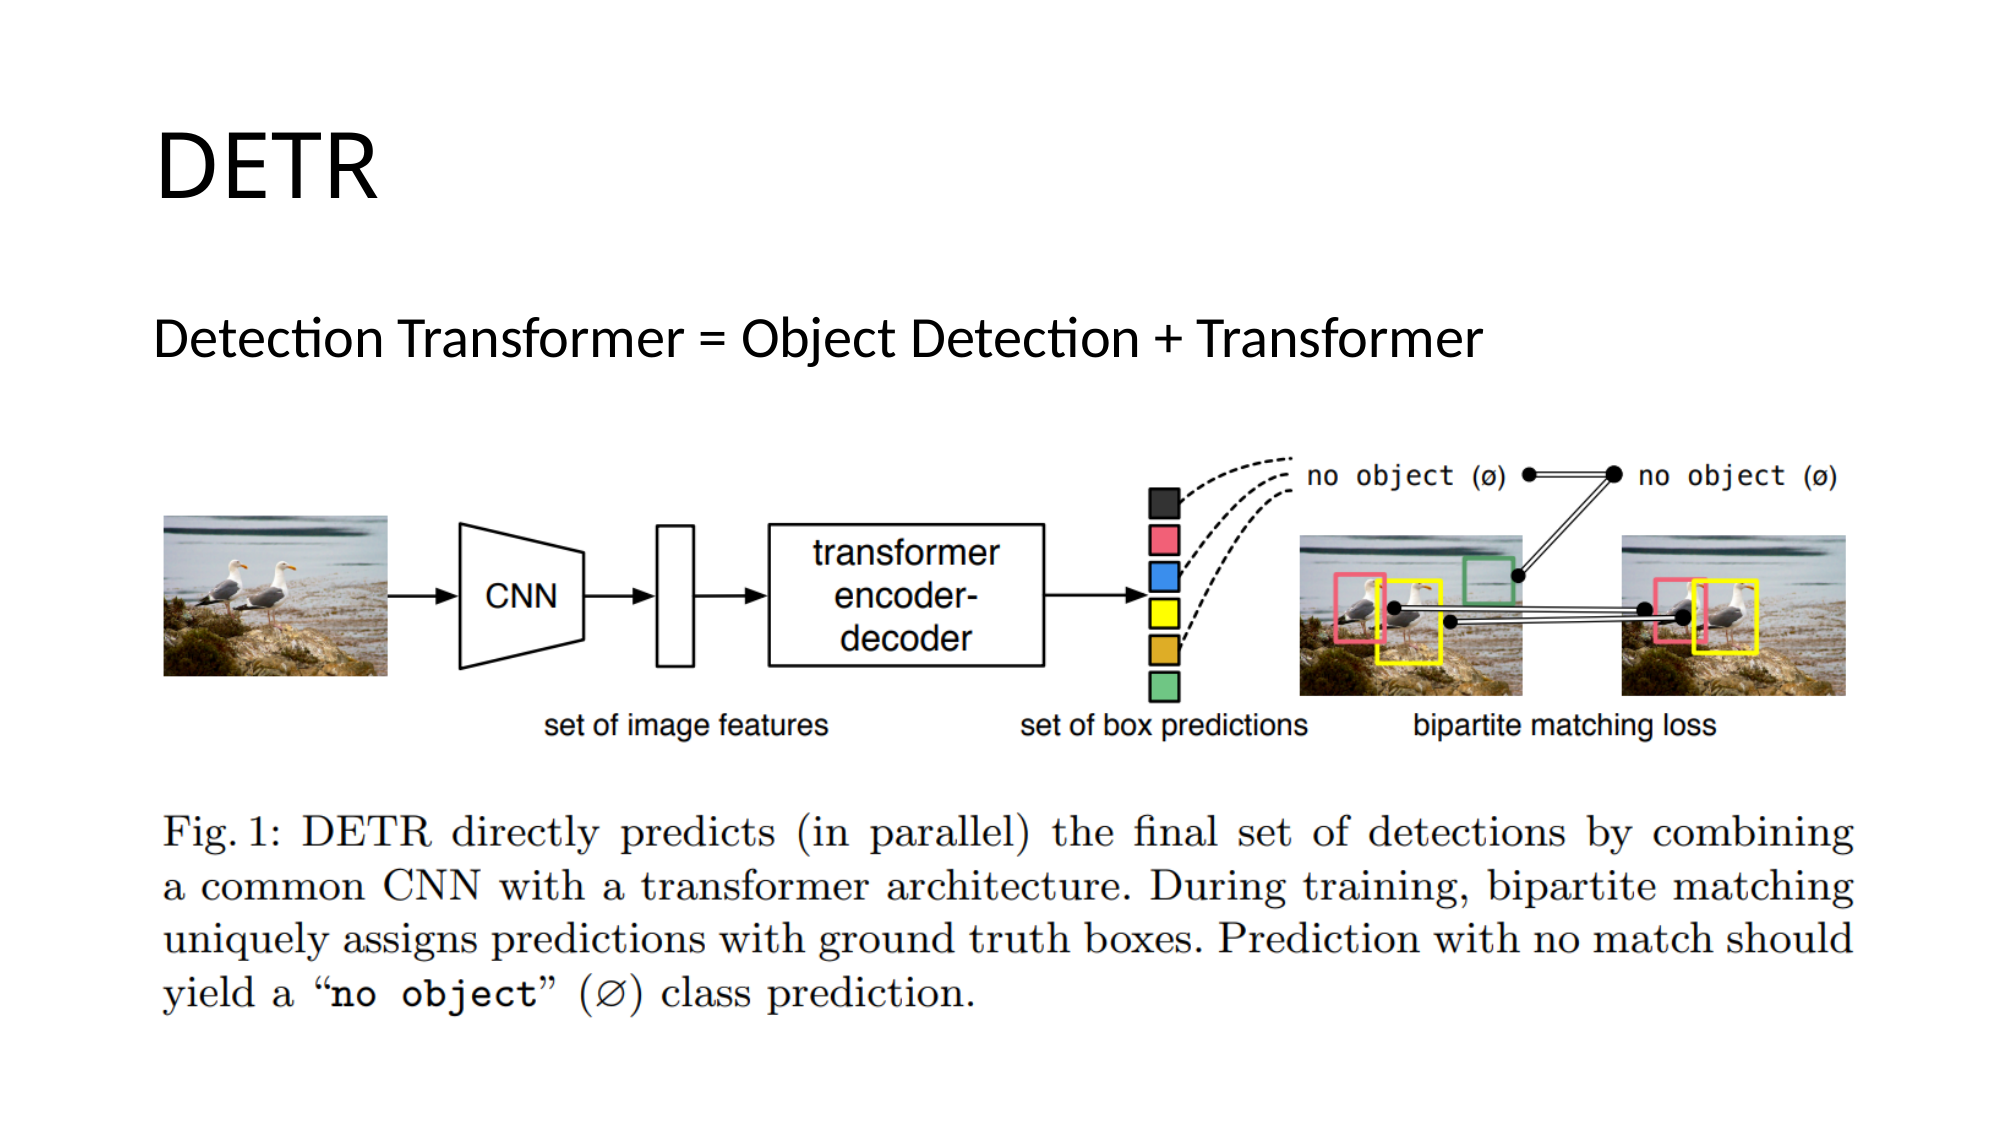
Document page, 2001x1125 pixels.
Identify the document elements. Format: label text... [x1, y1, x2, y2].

title DETR [138, 60, 1864, 278]
picture [138, 398, 1879, 1037]
list Detection Transformer = Object Detection + Transformer [138, 299, 1864, 398]
